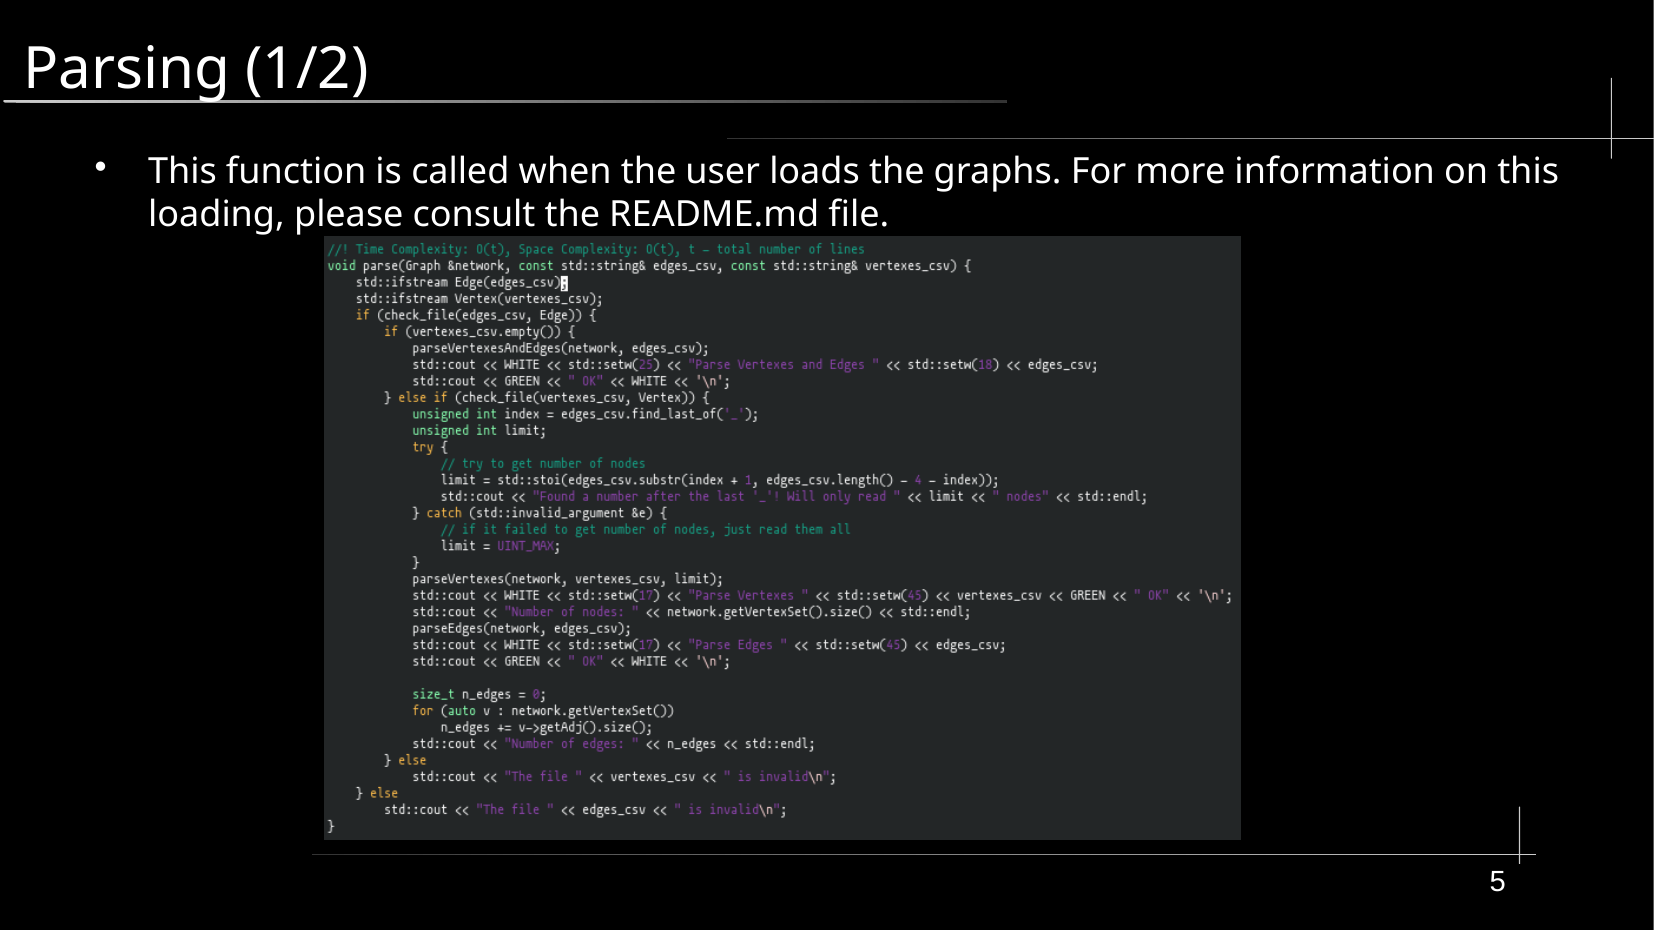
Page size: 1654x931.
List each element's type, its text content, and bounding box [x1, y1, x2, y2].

title Parsing (1/2) [23, 11, 1589, 119]
slide_number 5 [1240, 862, 1506, 930]
list This function is called when the user loads the graphs. For more information on this loading, please consult the README.md file. [76, 147, 1565, 237]
picture [324, 236, 1241, 840]
